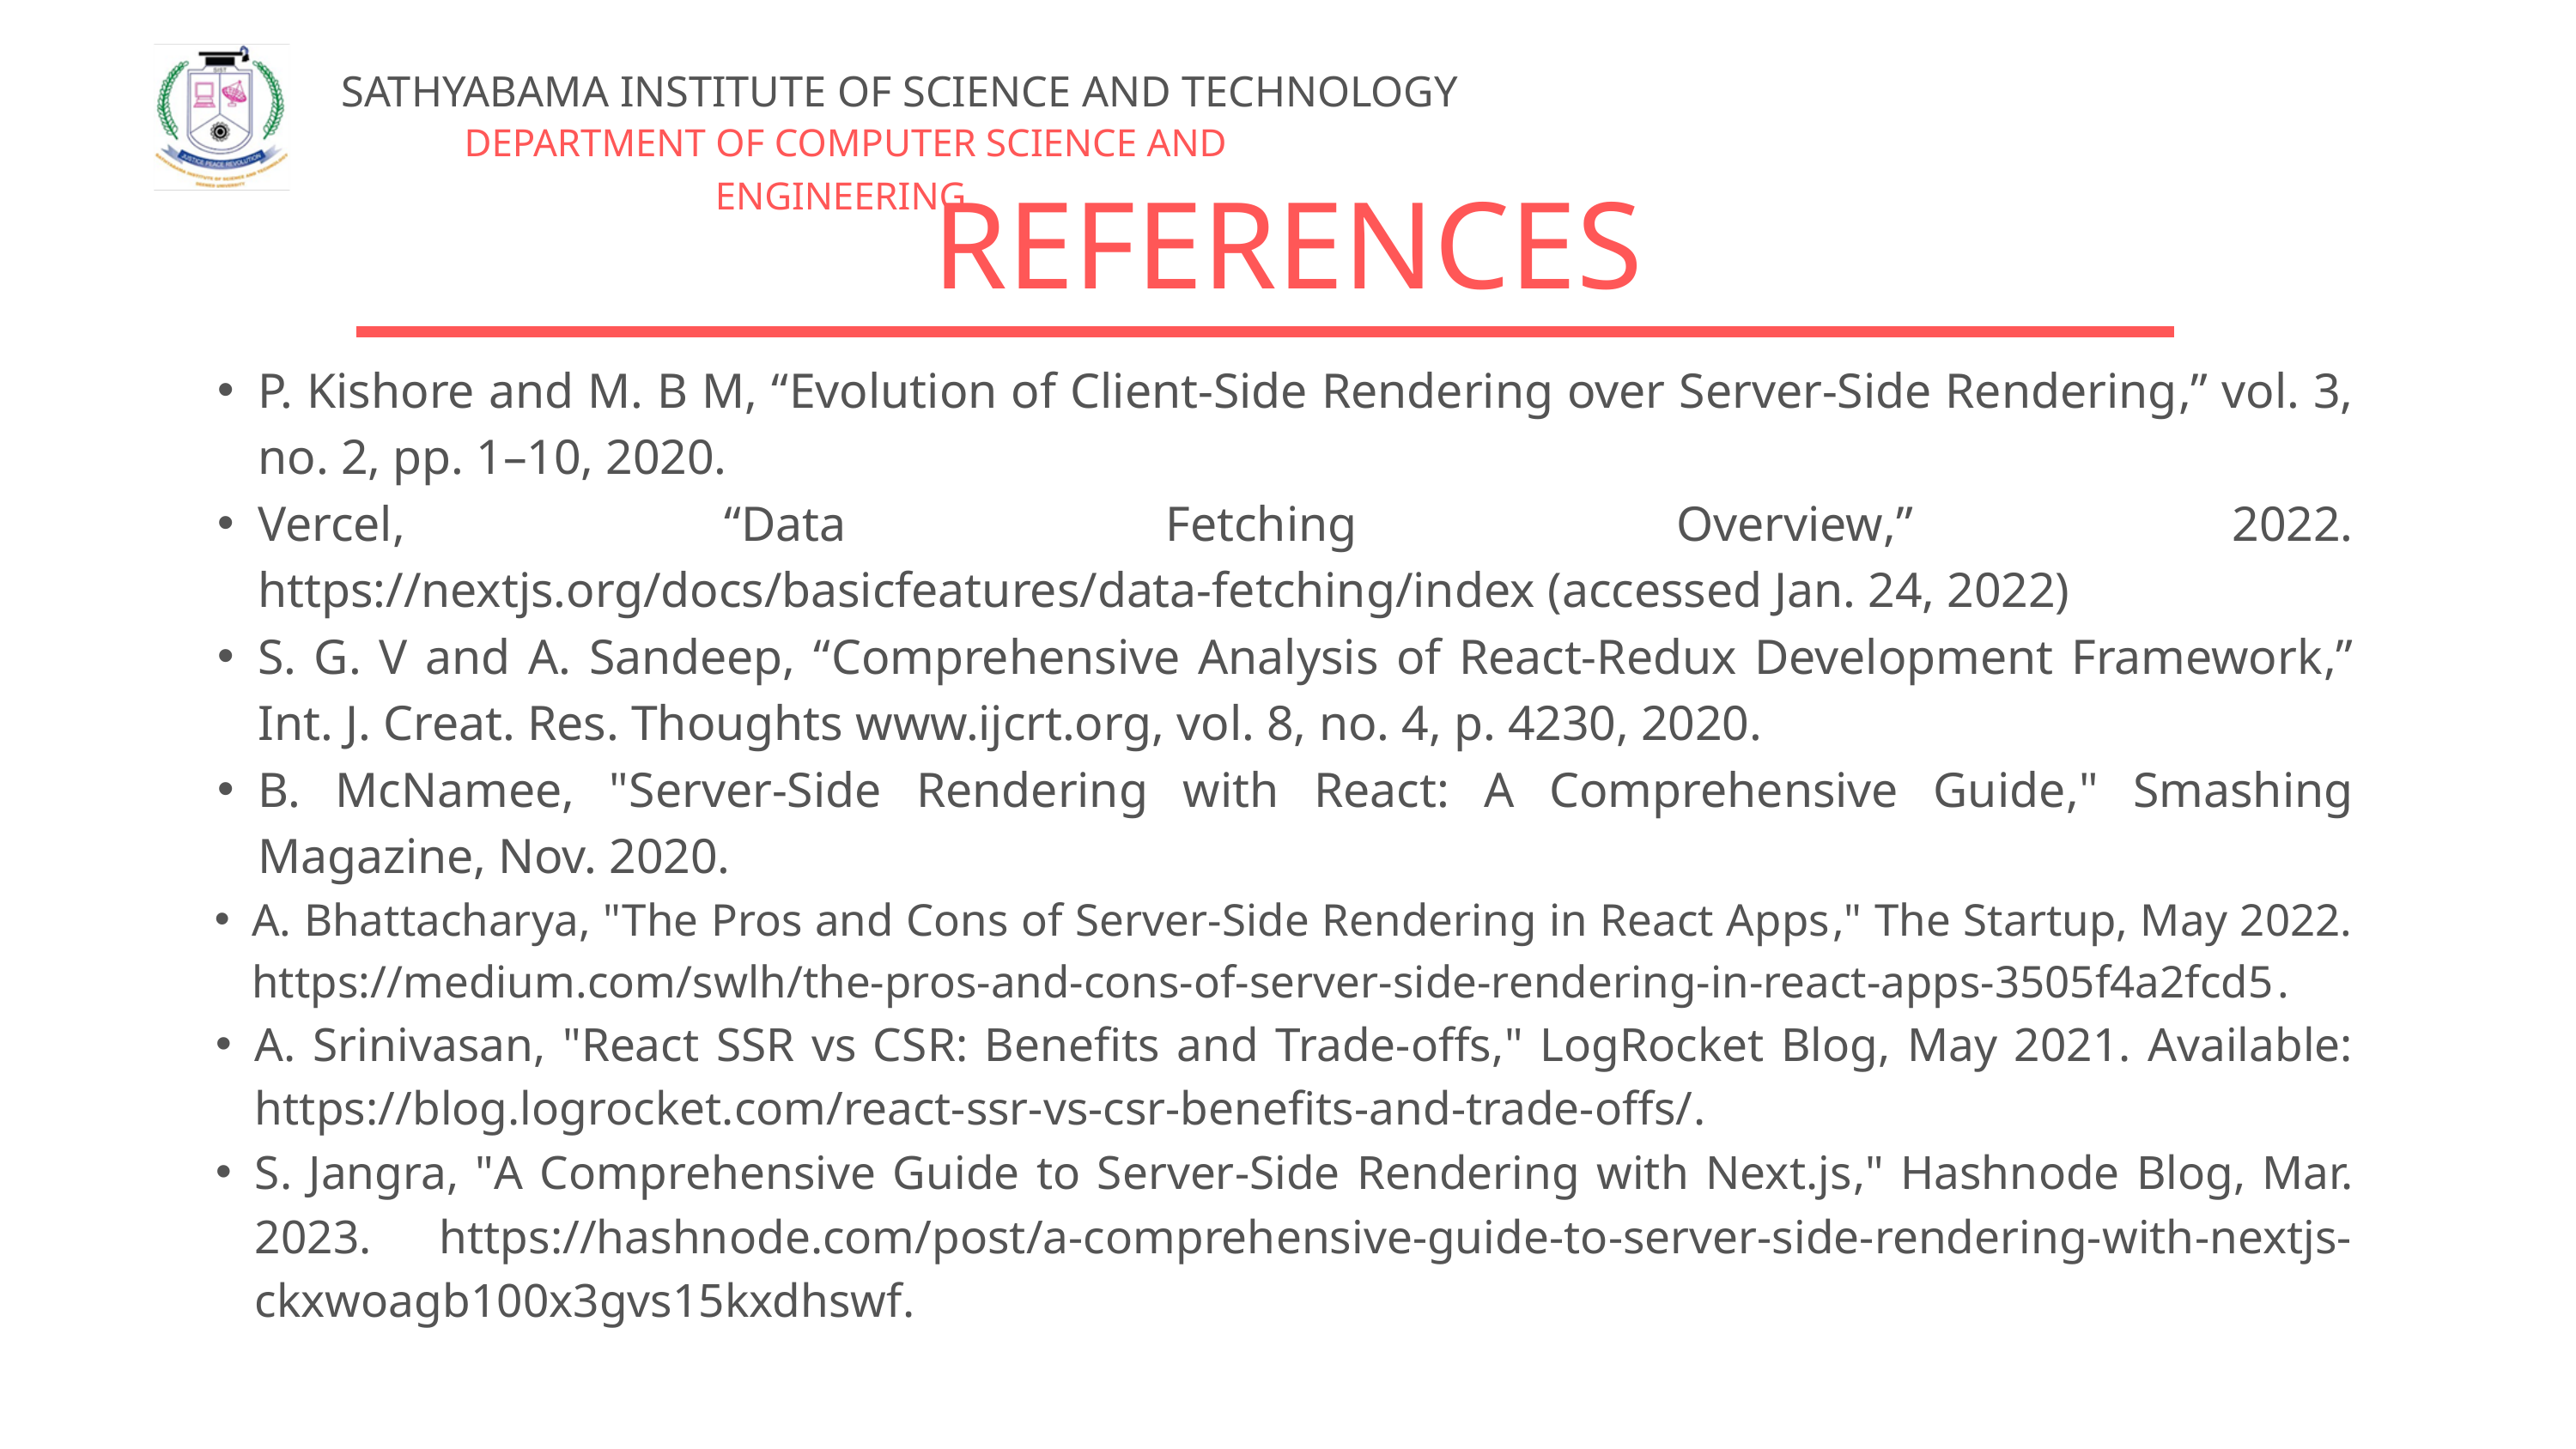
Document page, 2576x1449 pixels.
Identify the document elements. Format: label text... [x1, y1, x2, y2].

text_box DEPARTMENT OF COMPUTER SCIENCE AND ENGINEERING [341, 112, 1351, 217]
text_box SATHYABAMA INSTITUTE OF SCIENCE AND TECHNOLOGY [341, 74, 1520, 116]
text_box REFERENCES [254, 144, 2322, 312]
text_box [153, 43, 291, 191]
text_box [355, 325, 2175, 338]
text_box P. Kishore and M. B M, “Evolution of Client-Side Rendering over Server-Side Rendering,” vol. 3, no. 2, pp. 1–10, 2020. Vercel, “Data Fetching Overview,” 2022. https://nextjs.org/docs/basicfeatures/data-fetching/index (accessed Jan. 24, 2022) S. G. V and A. Sandeep, “Comprehensive Analysis of React-Redux Development Framework,” Int. J. Creat. Res. Thoughts www.ijcrt.org, vol. 8, no. 4, p. 4230, 2020. B. McNamee, "Server-Side Rendering with React: A Comprehensive Guide," Smashing Magazine, Nov. 2020. A. Bhattacharya, "The Pros and Cons of Server-Side Rendering in React Apps," The Startup, May 2022. https://medium.com/swlh/the-pros-and-cons-of-server-side-rendering-in-react-apps-3505f4a2fcd5. A. Srinivasan, "React SSR vs CSR: Benefits and Trade-offs," LogRocket Blog, May 2021. Available: https://blog.logrocket.com/react-ssr-vs-csr-benefits-and-trade-offs/. S. Jangra, "A Comprehensive Guide to Server-Side Rendering with Next.js," Hashnode Blog, Mar. 2023. https://hashnode.com/post/a-comprehensive-guide-to-server-side-rendering-with-nextjs-ckxwoagb100x3gvs15kxdhswf. [177, 351, 2354, 1327]
